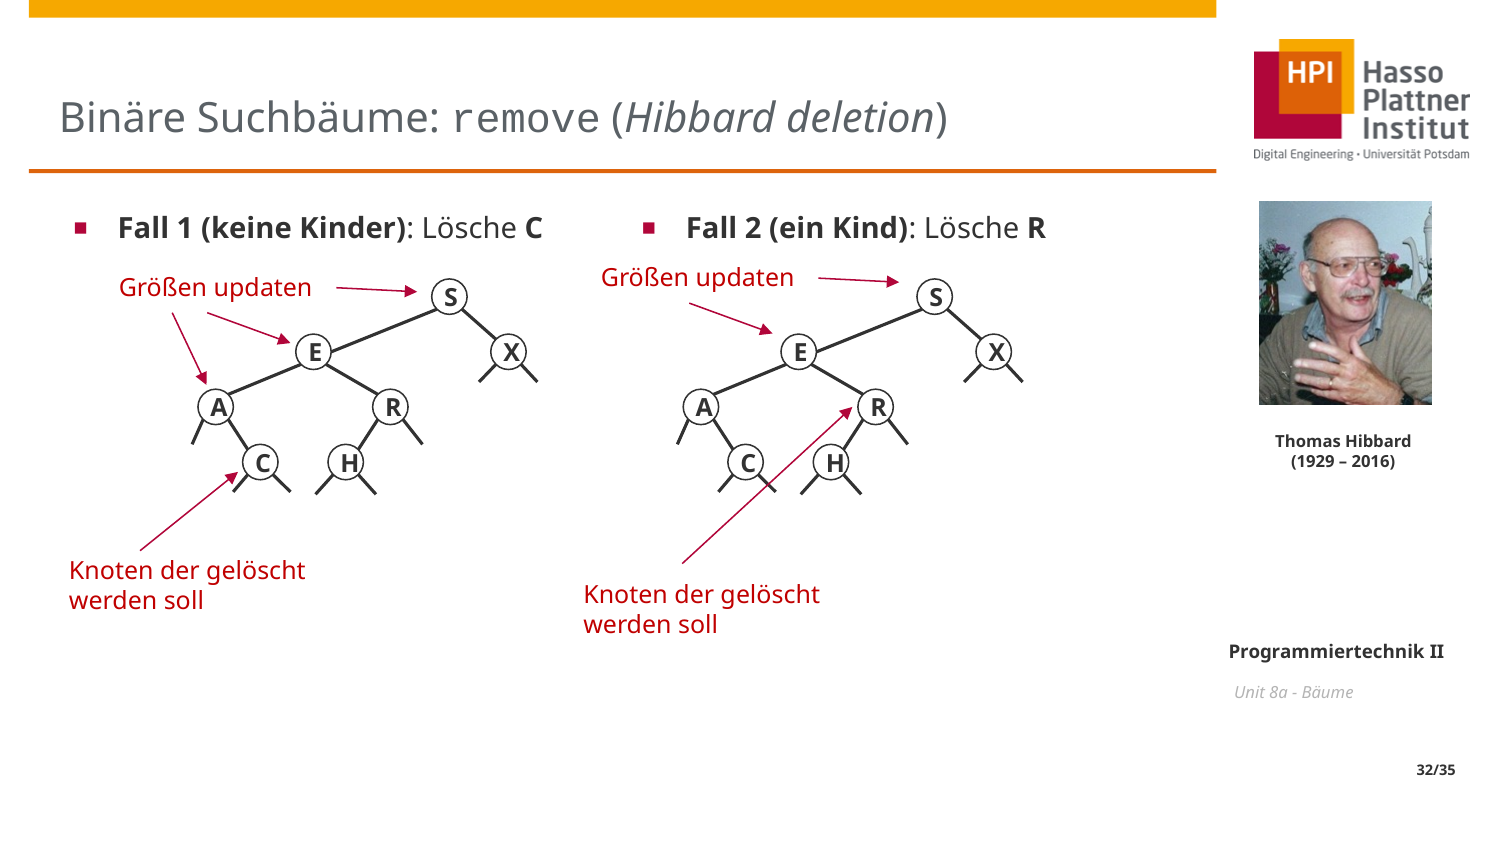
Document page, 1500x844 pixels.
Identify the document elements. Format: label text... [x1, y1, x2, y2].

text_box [689, 302, 773, 334]
text_box Größen updaten [150, 264, 281, 308]
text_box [139, 471, 239, 551]
text_box X [973, 331, 1014, 372]
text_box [227, 419, 249, 450]
text_box S [914, 276, 955, 317]
picture [1254, 39, 1470, 161]
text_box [336, 287, 418, 292]
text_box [242, 474, 249, 493]
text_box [713, 364, 787, 395]
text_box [461, 309, 497, 340]
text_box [887, 419, 908, 445]
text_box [325, 364, 379, 395]
title Binäre Suchbäume: remove (Hibbard deletion) [58, 17, 1187, 170]
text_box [818, 277, 900, 283]
text_box A [681, 387, 721, 406]
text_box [857, 419, 864, 450]
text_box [357, 474, 377, 495]
text_box Größen updaten [632, 254, 763, 298]
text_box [857, 474, 862, 495]
list Fall 1 (keine Kinder): Lösche C [58, 202, 573, 266]
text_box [315, 474, 334, 495]
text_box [358, 419, 379, 450]
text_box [681, 406, 853, 564]
text_box C [240, 442, 281, 482]
text_box Fall 2 (ein Kind): Lösche R [627, 202, 1142, 266]
text_box Knoten der gelöscht werden soll [583, 586, 714, 630]
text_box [1006, 364, 1023, 383]
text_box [207, 312, 291, 344]
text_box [191, 419, 204, 445]
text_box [227, 364, 302, 395]
text_box E [293, 331, 330, 372]
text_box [171, 312, 207, 386]
text_box H [325, 442, 366, 482]
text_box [402, 419, 423, 445]
text_box X [488, 331, 529, 372]
text_box E [778, 331, 816, 372]
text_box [963, 364, 982, 383]
text_box S [429, 276, 470, 317]
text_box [331, 309, 438, 353]
text_box Knoten der gelöscht werden soll [68, 563, 200, 607]
text_box R [370, 387, 411, 427]
text_box Thomas Hibbard (1929 – 2016) [1257, 422, 1430, 479]
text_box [478, 364, 497, 383]
text_box R [855, 387, 896, 427]
picture [1258, 201, 1432, 405]
text_box A [195, 387, 236, 427]
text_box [520, 364, 538, 383]
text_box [272, 474, 291, 493]
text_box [811, 364, 864, 395]
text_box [816, 309, 923, 353]
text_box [946, 309, 982, 340]
